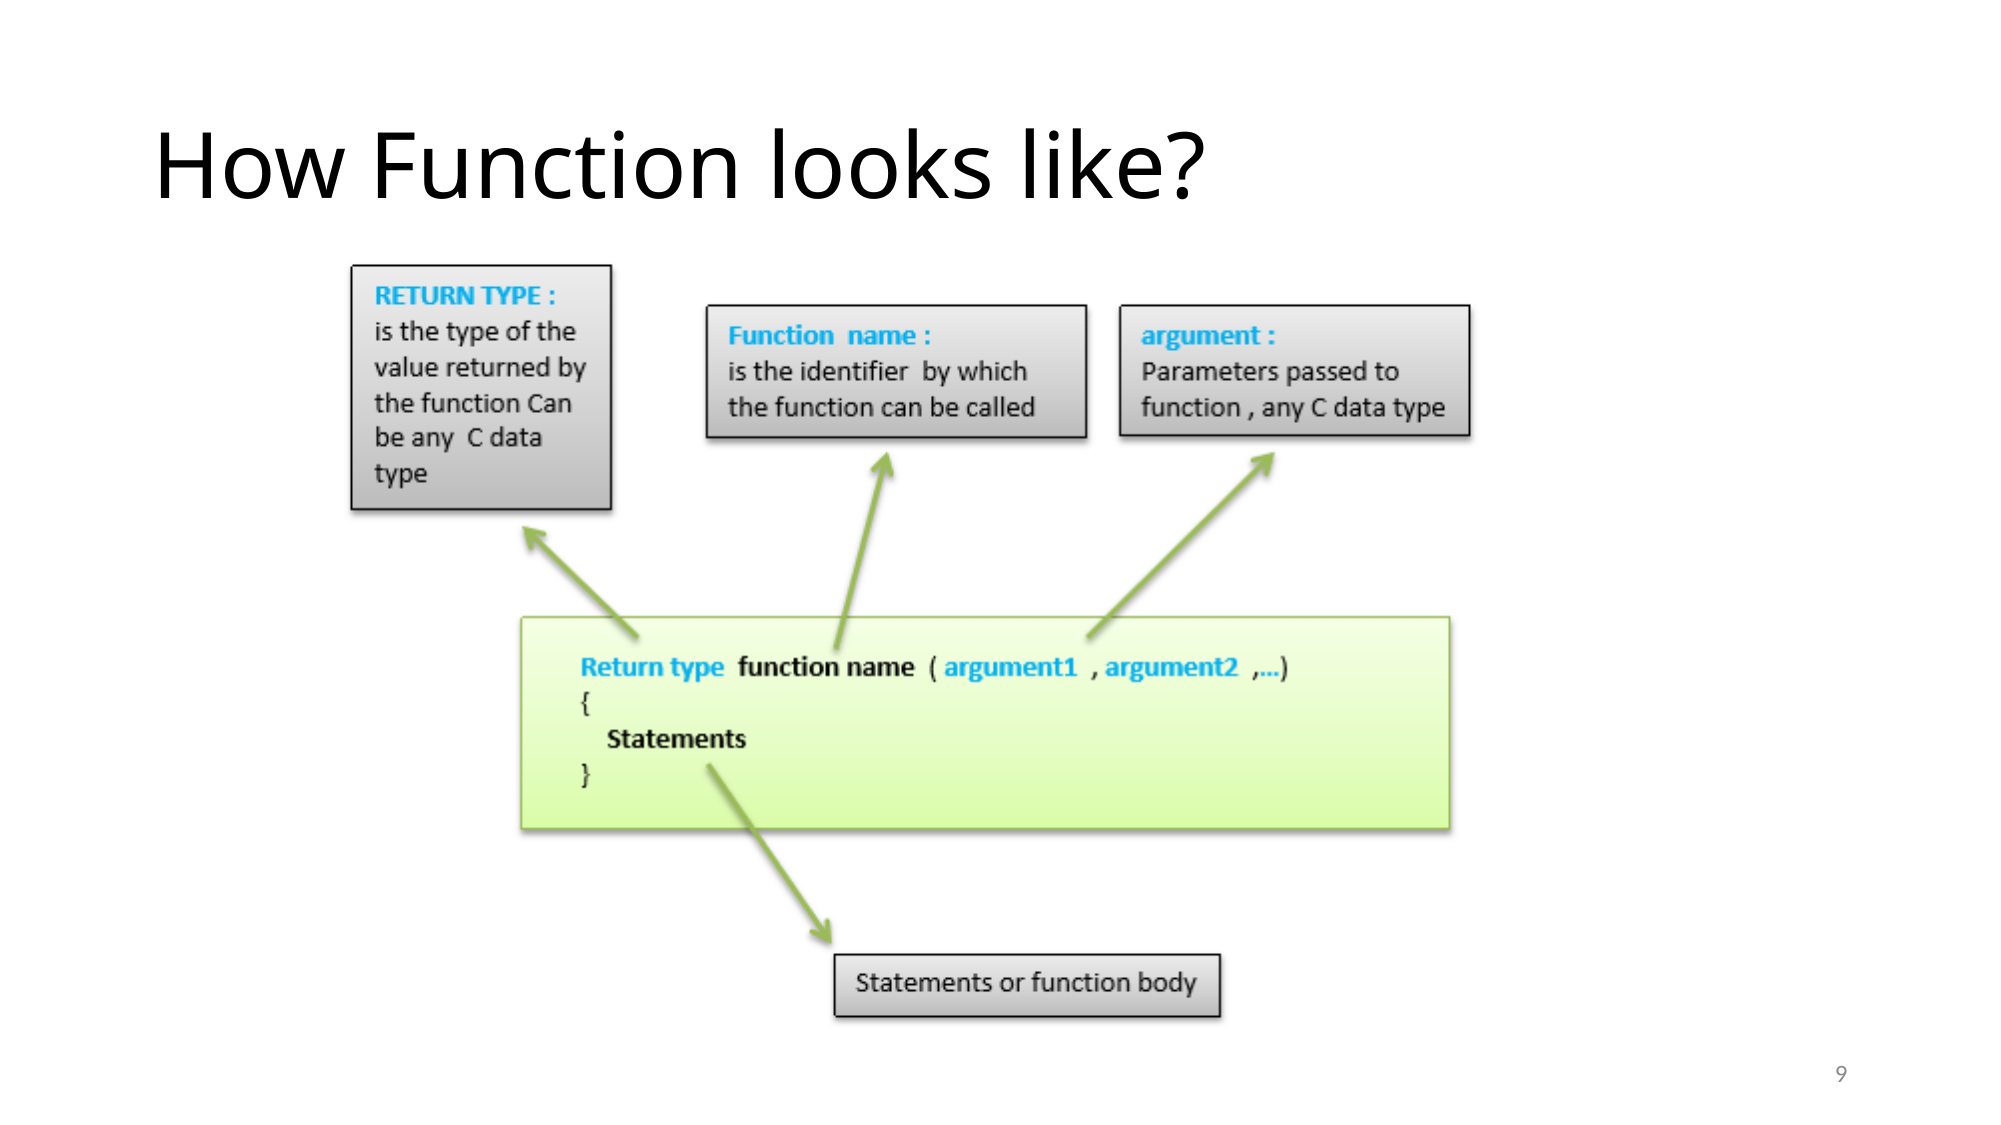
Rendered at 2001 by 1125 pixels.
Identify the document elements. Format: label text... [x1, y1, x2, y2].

title How Function looks like? [137, 59, 1863, 278]
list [337, 259, 1479, 1028]
slide_number 9 [1412, 1042, 1863, 1103]
